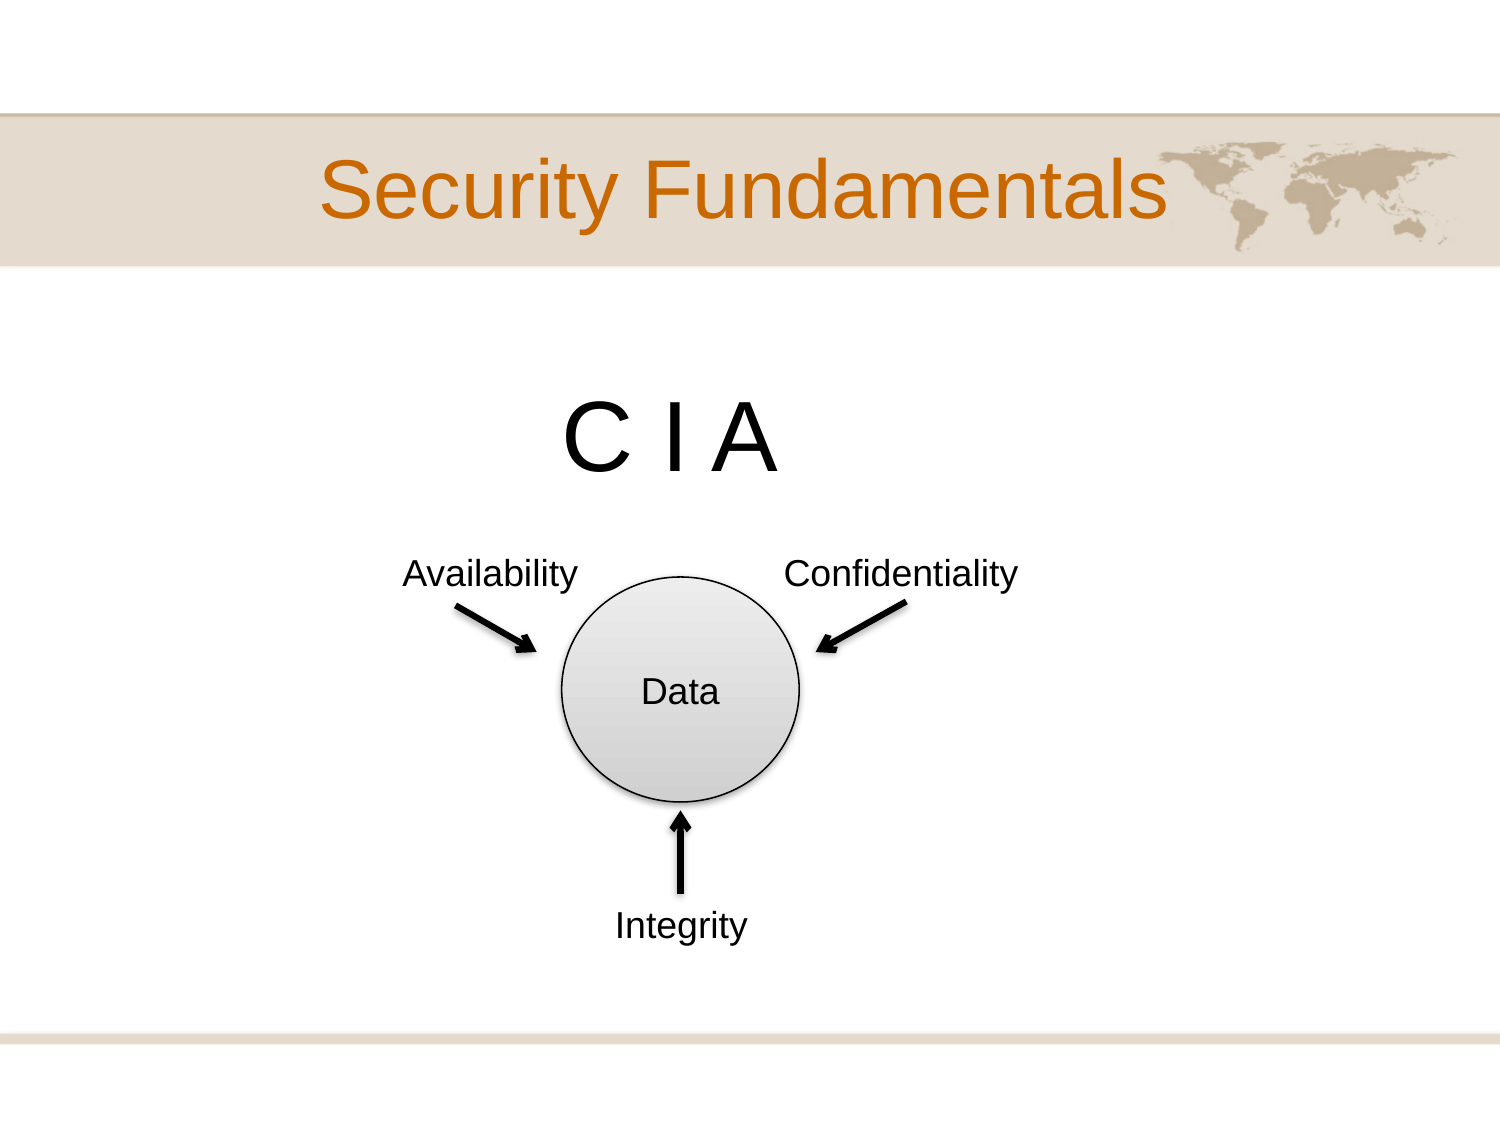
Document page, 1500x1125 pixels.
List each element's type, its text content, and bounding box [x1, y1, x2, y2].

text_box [387, 363, 1045, 955]
picture [0, 0, 1500, 1125]
title Security Fundamentals [68, 137, 1419, 233]
